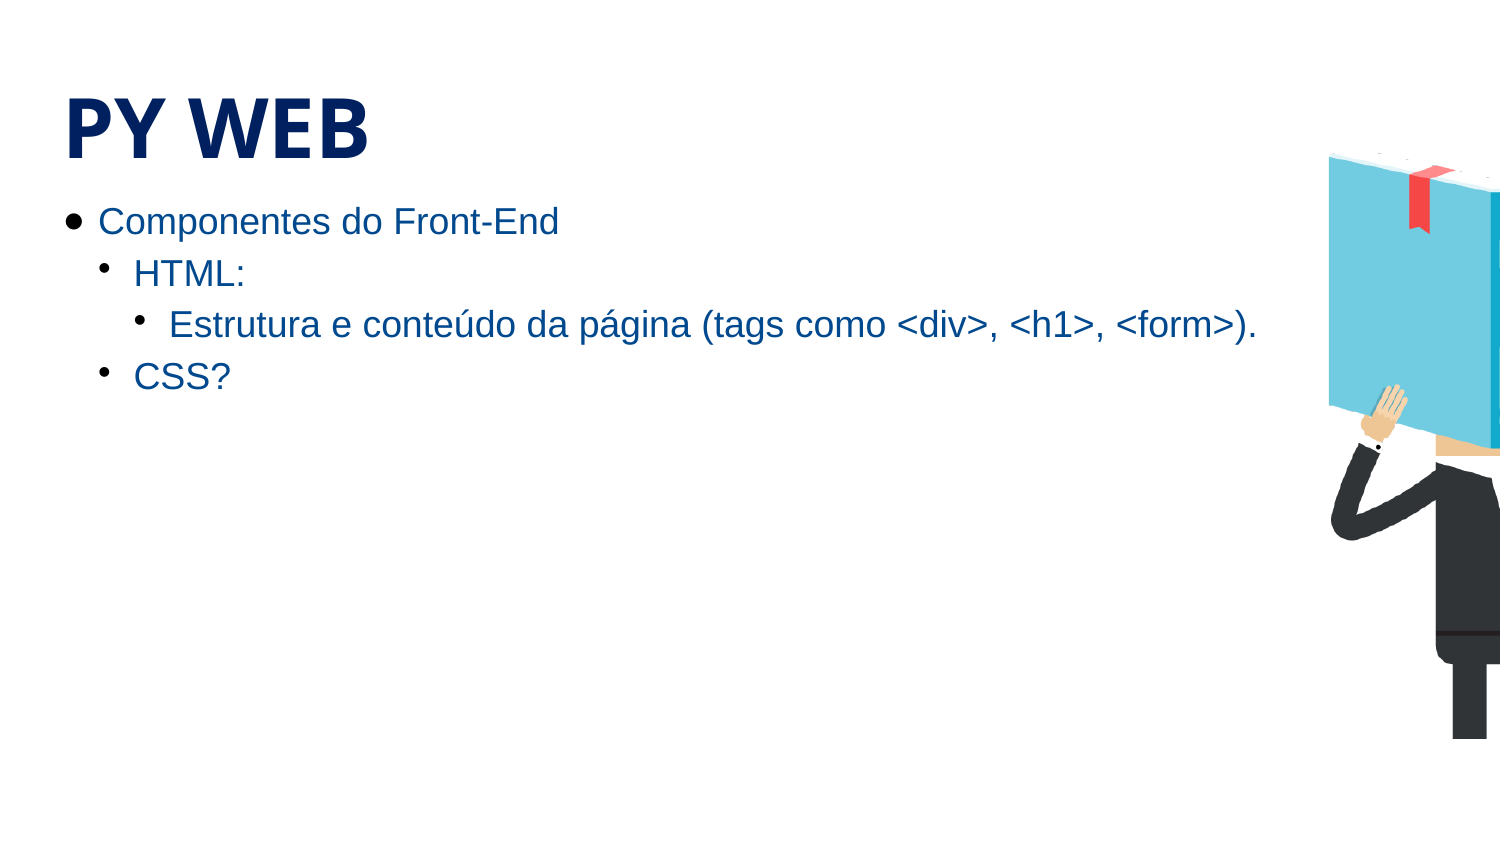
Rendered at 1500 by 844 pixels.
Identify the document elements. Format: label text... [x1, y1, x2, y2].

text_box Componentes do Front-End HTML: Estrutura e conteúdo da página (tags como <div>, <h1>, <form>). CSS? [47, 182, 1310, 612]
picture [1328, 147, 1500, 739]
text_box PY WEB [47, 31, 1275, 179]
